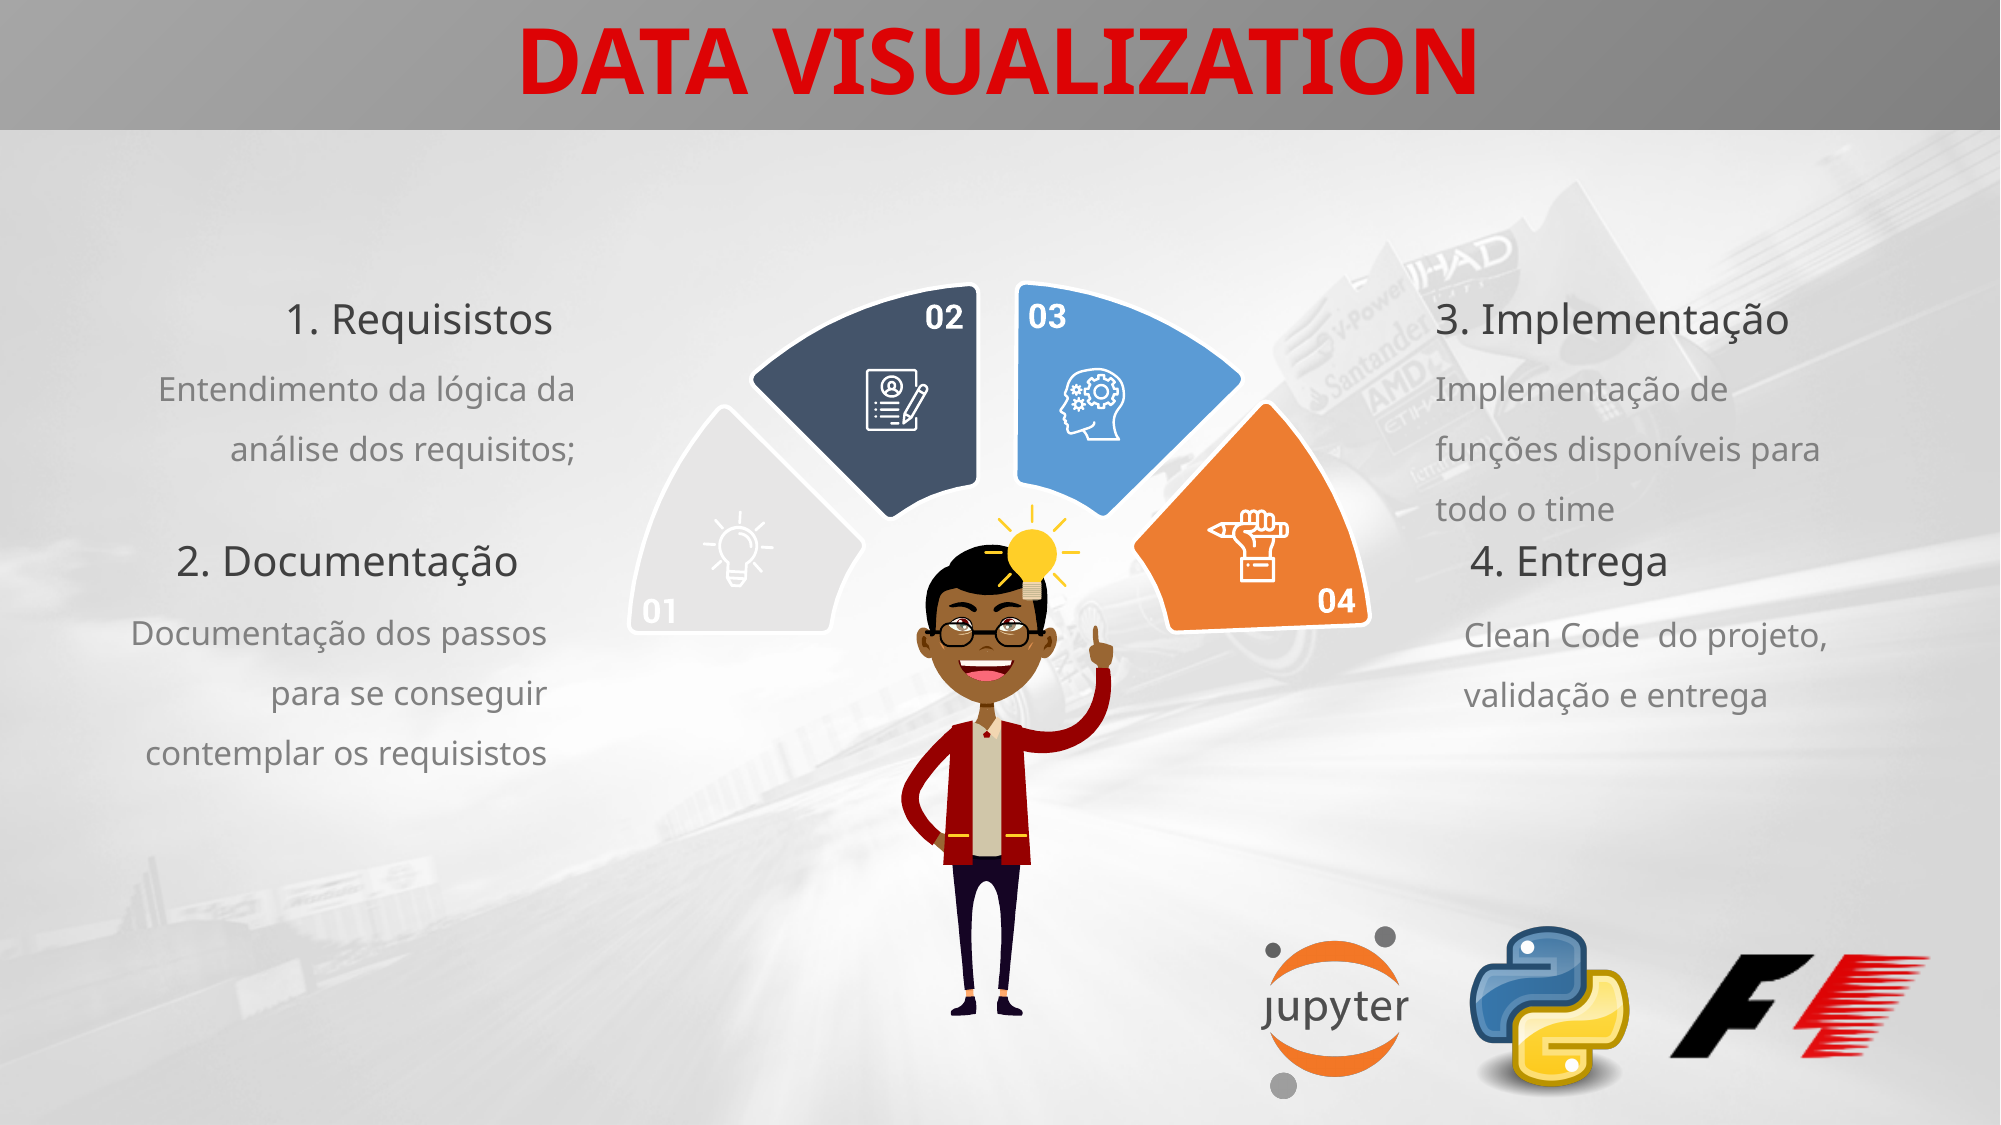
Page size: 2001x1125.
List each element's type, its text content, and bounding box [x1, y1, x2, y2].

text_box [108, 265, 1904, 1016]
picture [0, 0, 2001, 1125]
text_box DATA VISUALIZATION [0, 0, 2000, 130]
